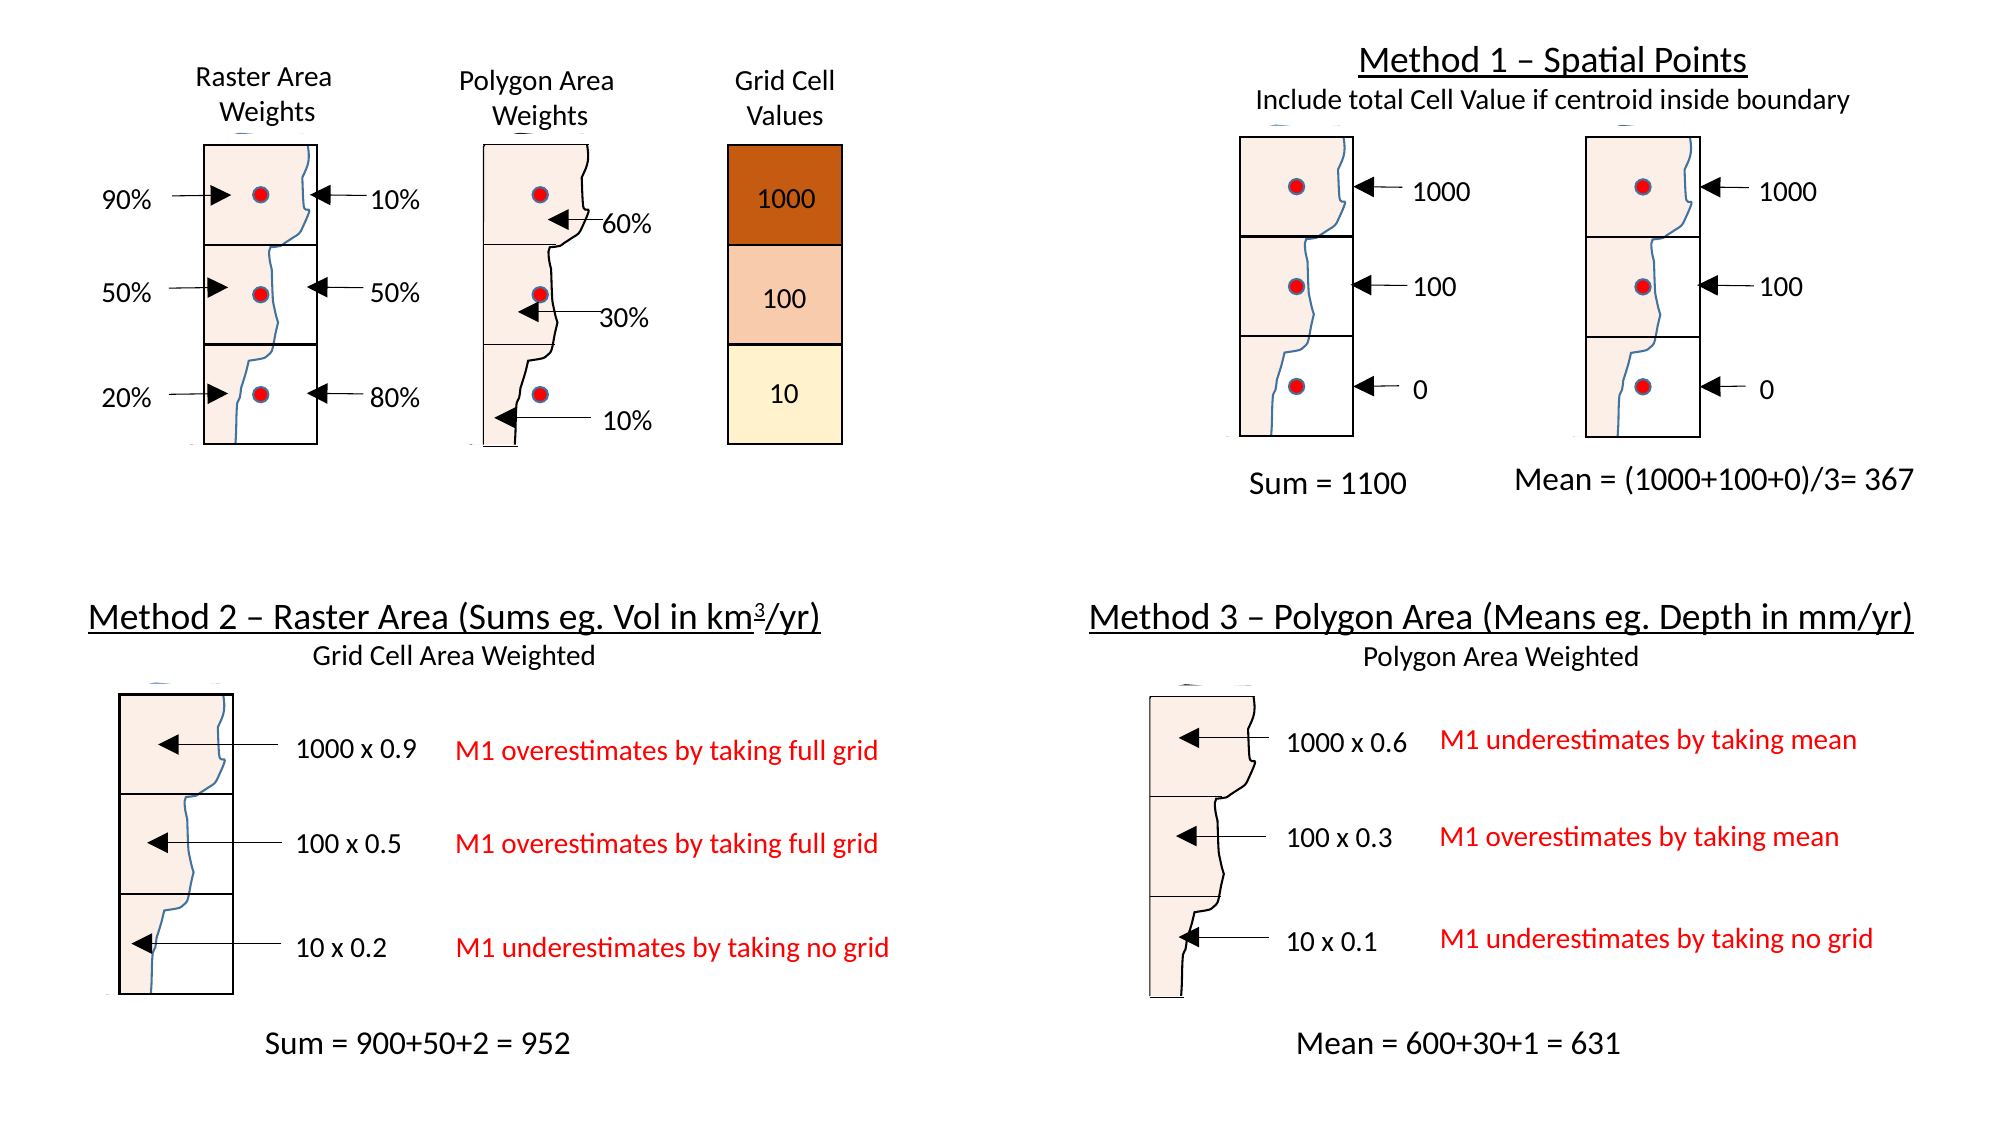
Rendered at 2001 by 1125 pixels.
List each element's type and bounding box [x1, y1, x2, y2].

text_box [95, 50, 846, 468]
text_box [1209, 27, 1944, 505]
text_box [1068, 584, 1935, 1070]
text_box [67, 584, 908, 1070]
